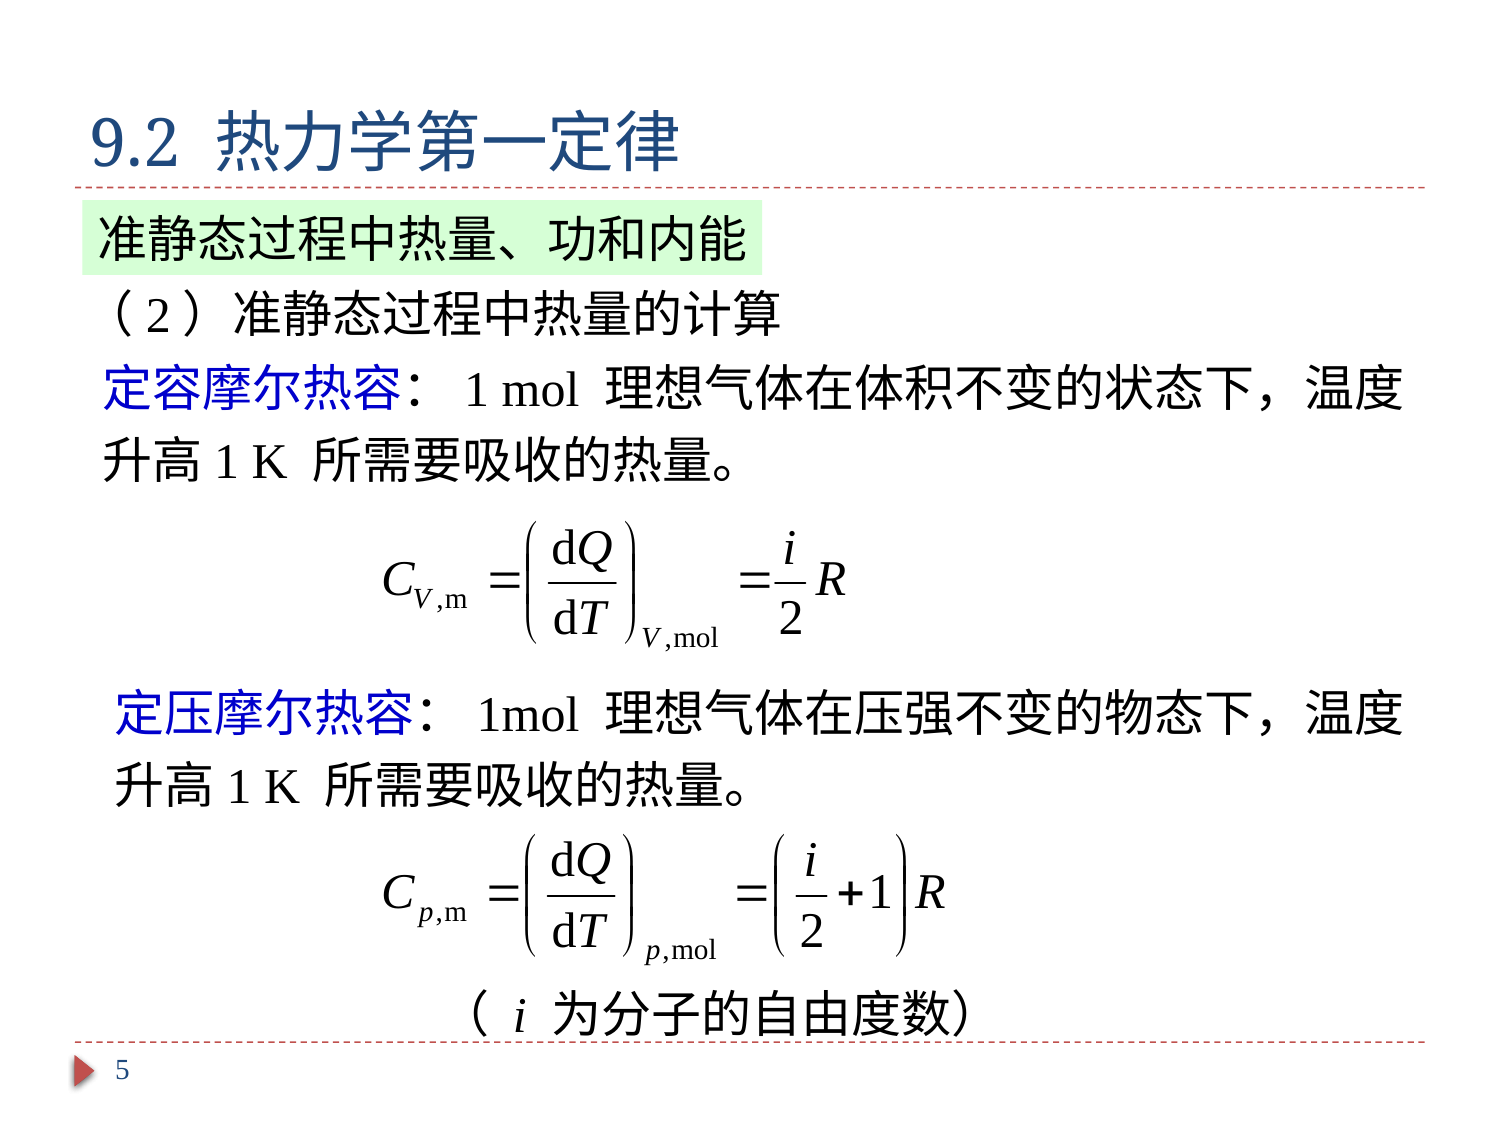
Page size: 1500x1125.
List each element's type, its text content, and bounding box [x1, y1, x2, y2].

text_box 准静态过程中热量、功和内能 [82, 200, 763, 274]
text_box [374, 512, 857, 663]
slide_number 5 [100, 1042, 426, 1103]
text_box （2）准静态过程中热量的计算 [69, 274, 838, 350]
title 9.2 热力学第一定律 [75, 37, 1425, 188]
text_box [374, 824, 956, 976]
text_box 定容摩尔热容：1 mol 理想气体在体积不变的状态下，温度升高1 K 所需要吸收的热量。 [87, 337, 1438, 497]
text_box 定压摩尔热容：1mol 理想气体在压强不变的物态下，温度升高1 K 所需要吸收的热量。 [99, 662, 1438, 821]
text_box （ i 为分子的自由度数） [424, 974, 1025, 1050]
